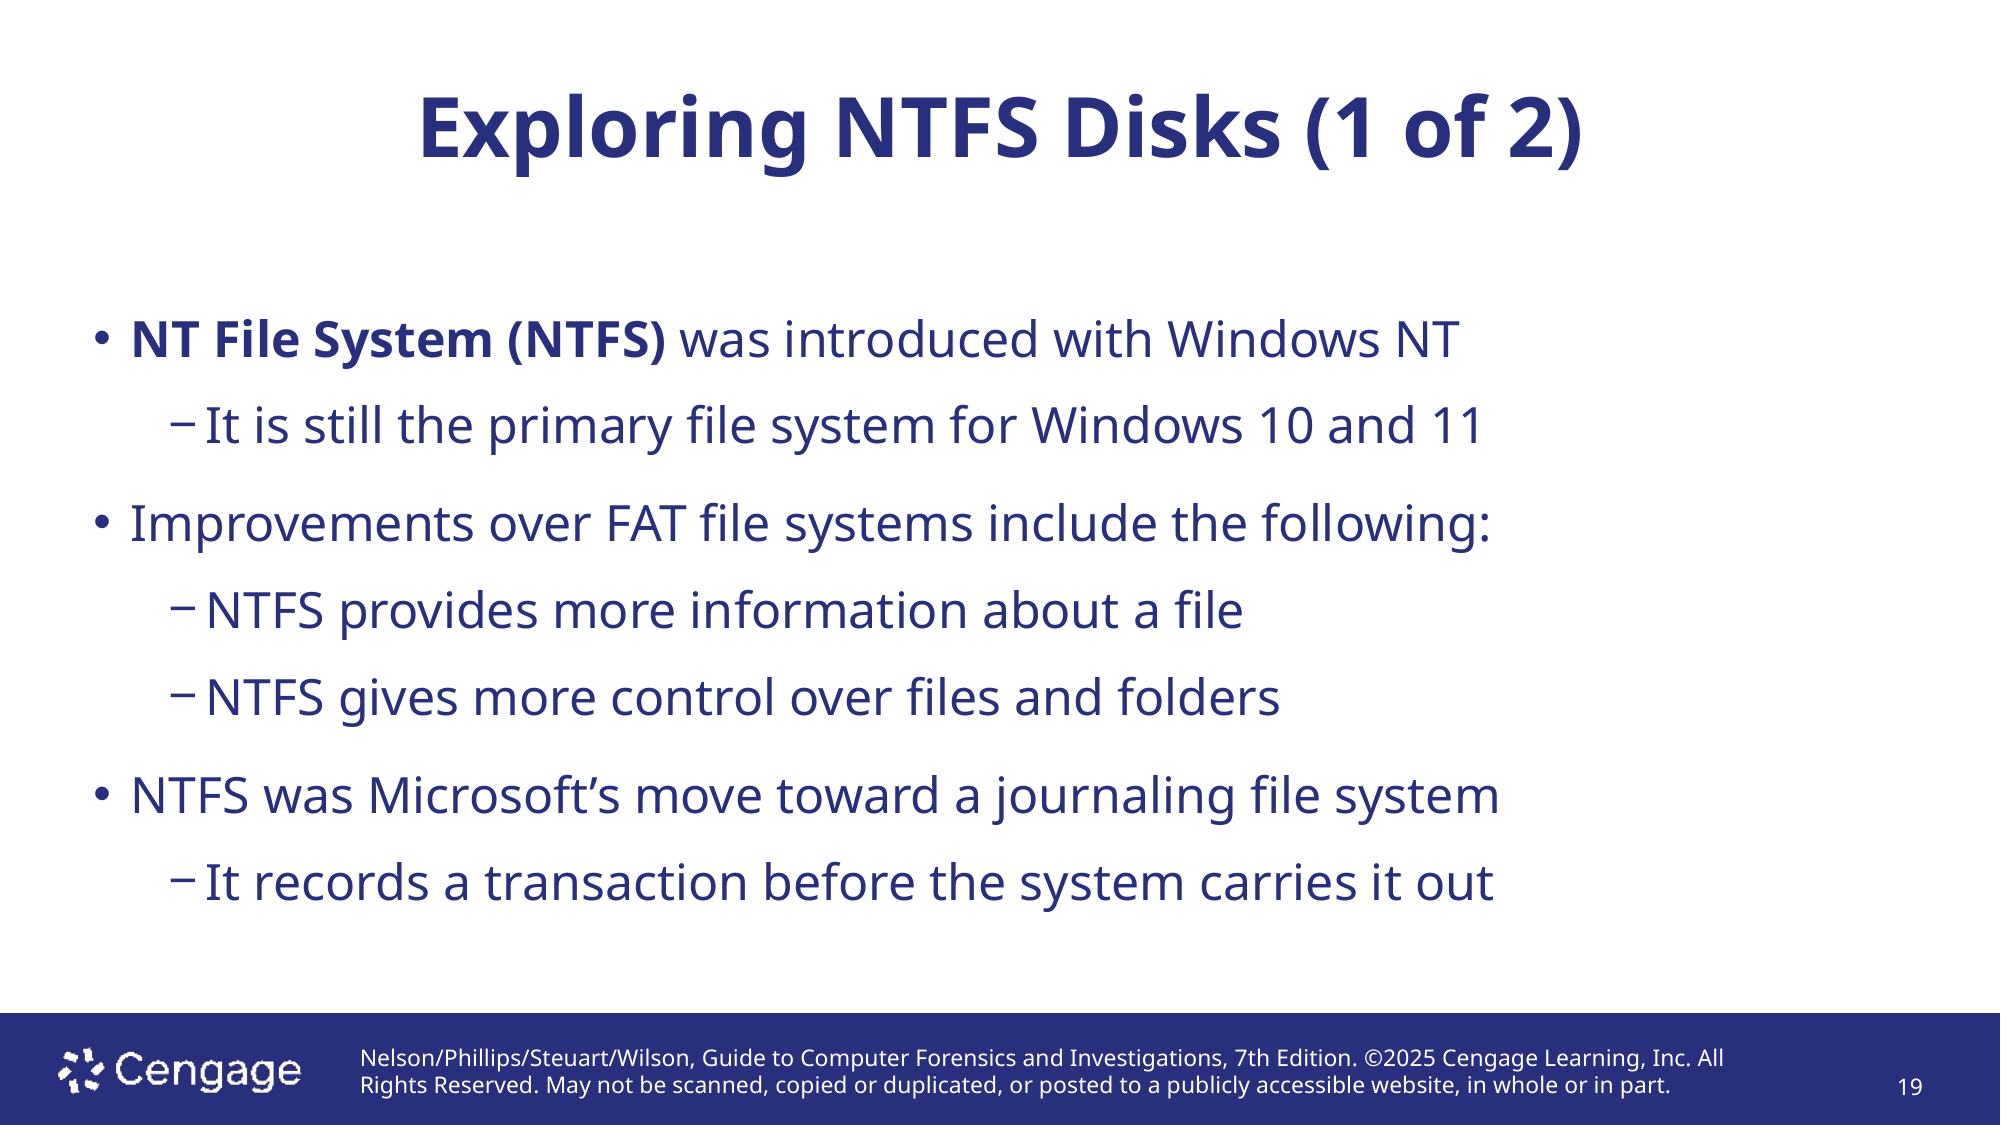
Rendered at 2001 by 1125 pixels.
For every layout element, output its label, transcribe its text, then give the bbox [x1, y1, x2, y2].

picture [30, 1020, 329, 1122]
title Exploring NTFS Disks (1 of 2) [78, 77, 1923, 278]
list NT File System (NTFS) was introduced with Windows NT It is still the primary file system for Windows 10 and 11 Improvements over FAT file systems include the following: NTFS provides more information about a file NTFS gives more control over files and folders NTFS was Microsoft’s move toward a journaling file system It records a transaction before the system carries it out [78, 299, 1923, 1014]
